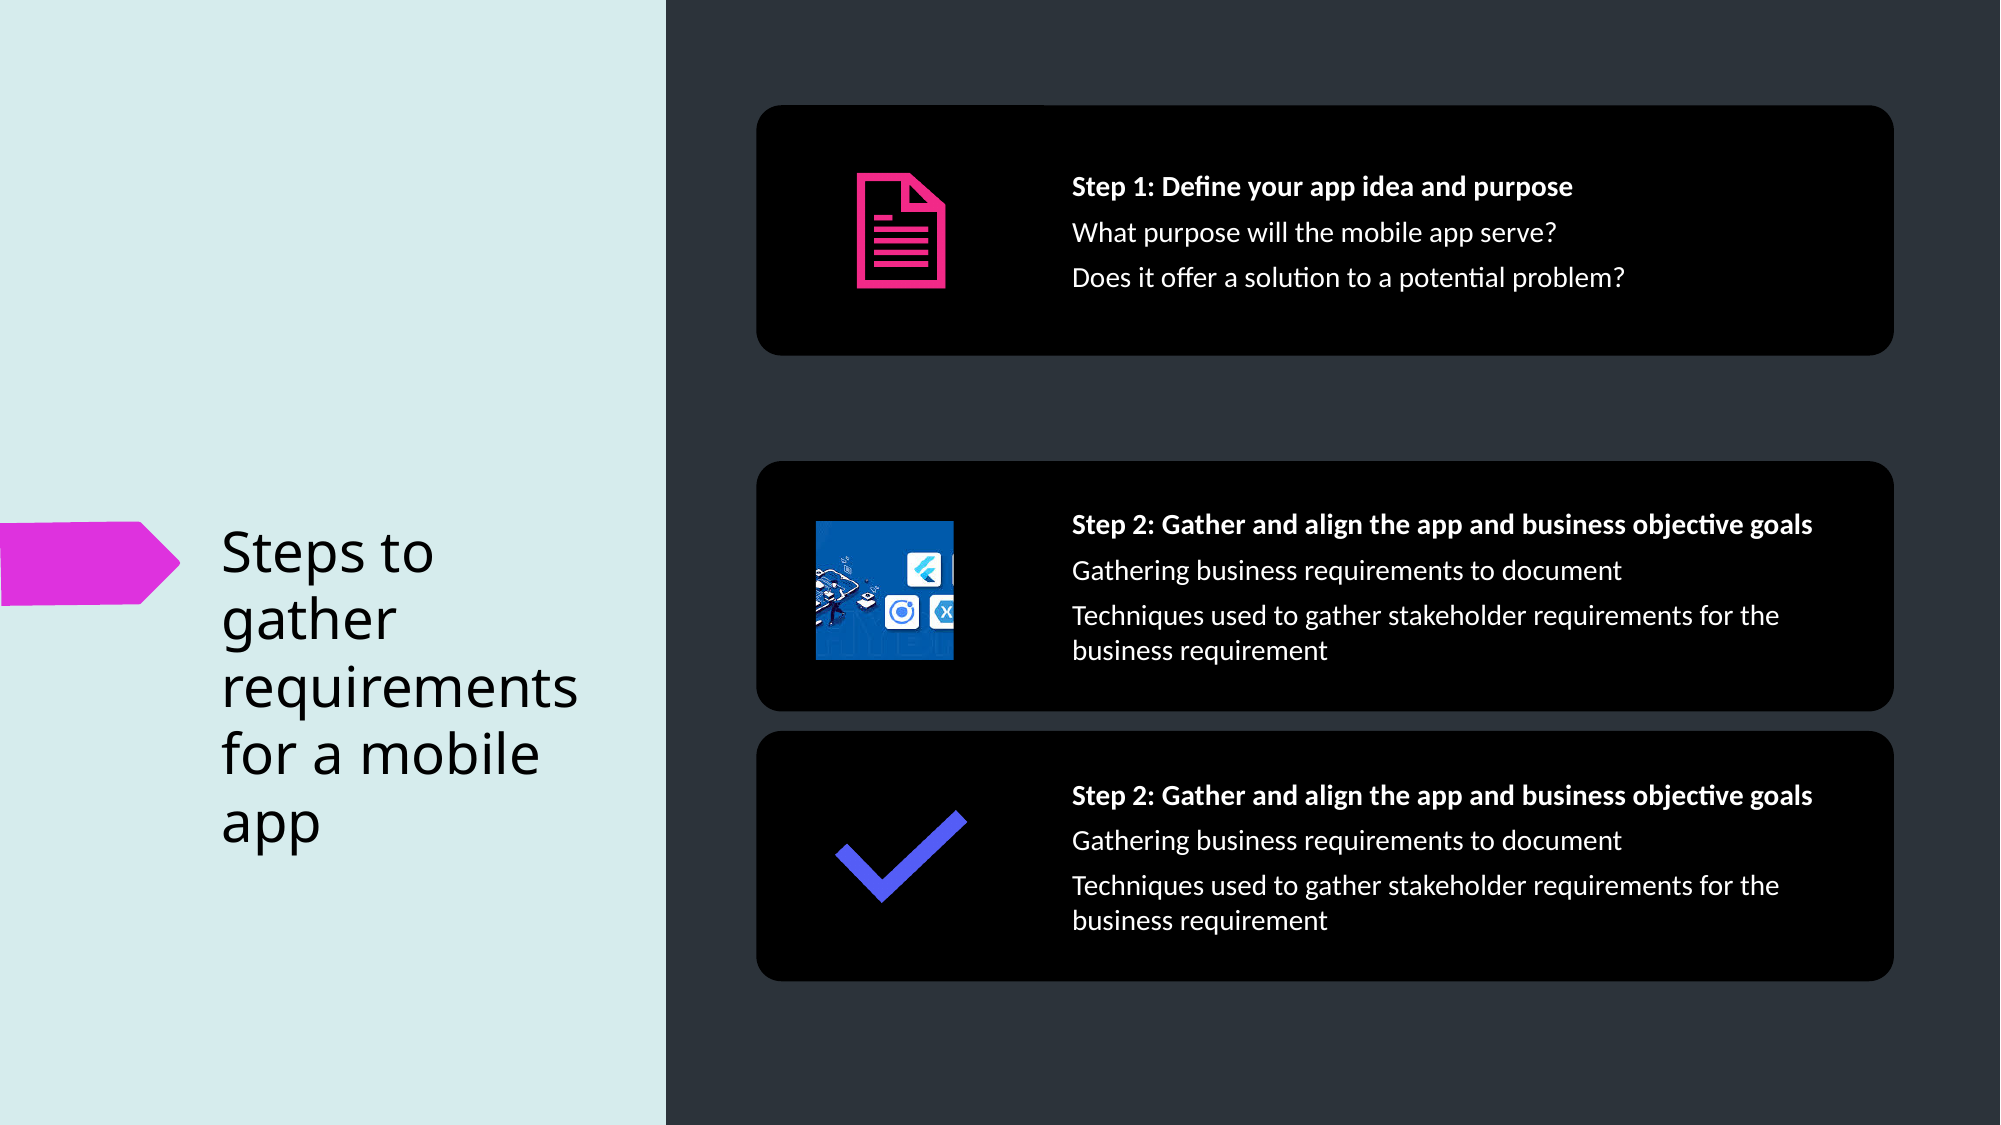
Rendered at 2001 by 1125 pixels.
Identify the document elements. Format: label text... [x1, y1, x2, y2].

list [756, 104, 1895, 982]
text_box [785, 0, 2000, 1125]
title Steps to gather requirements for a mobile app [206, 508, 610, 1006]
text_box [0, 0, 667, 1125]
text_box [1045, 460, 1895, 712]
text_box [0, 521, 181, 606]
